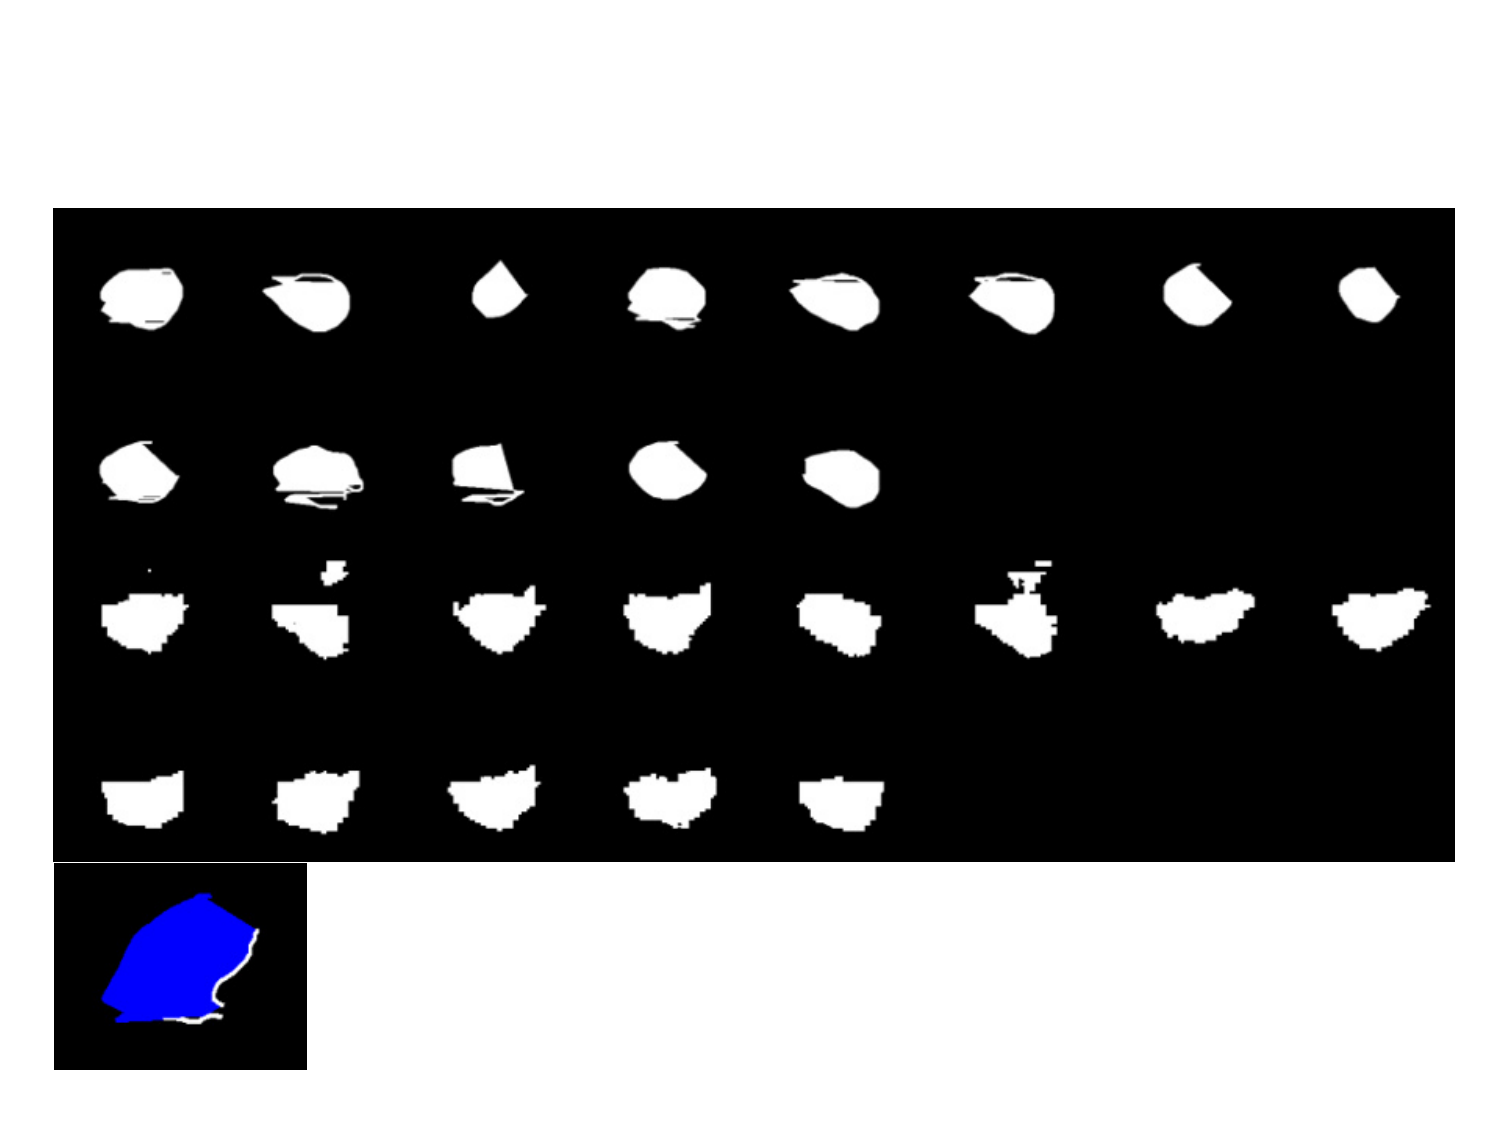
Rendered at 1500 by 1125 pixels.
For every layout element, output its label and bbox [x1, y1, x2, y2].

picture [52, 207, 1455, 862]
picture [54, 863, 307, 1070]
